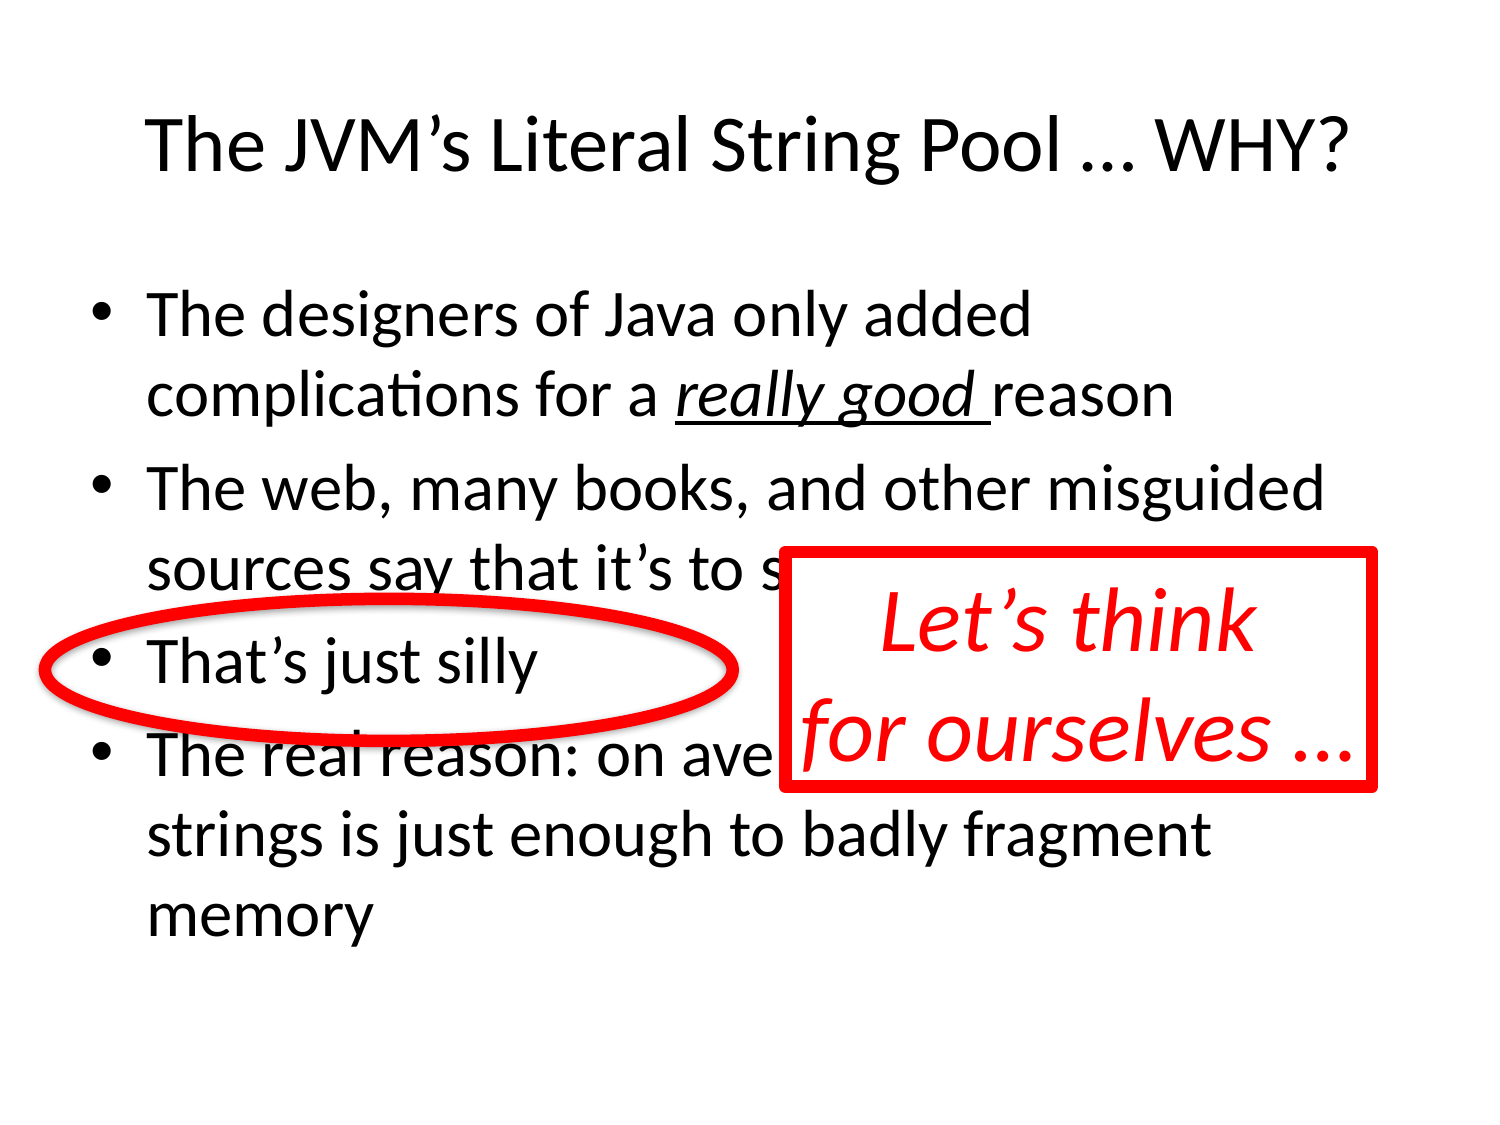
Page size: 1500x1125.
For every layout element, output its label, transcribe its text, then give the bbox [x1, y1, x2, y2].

text_box Let’s think for ourselves … [785, 552, 1373, 787]
title The JVM’s Literal String Pool … WHY? [75, 45, 1425, 233]
list The designers of Java only added complications for a really good reason The web, many books, and other misguided sources say that it’s to save memory That’s just silly The real reason: on average, length of literal strings is just enough to badly fragment memory [75, 262, 1425, 1005]
text_box [44, 598, 734, 742]
